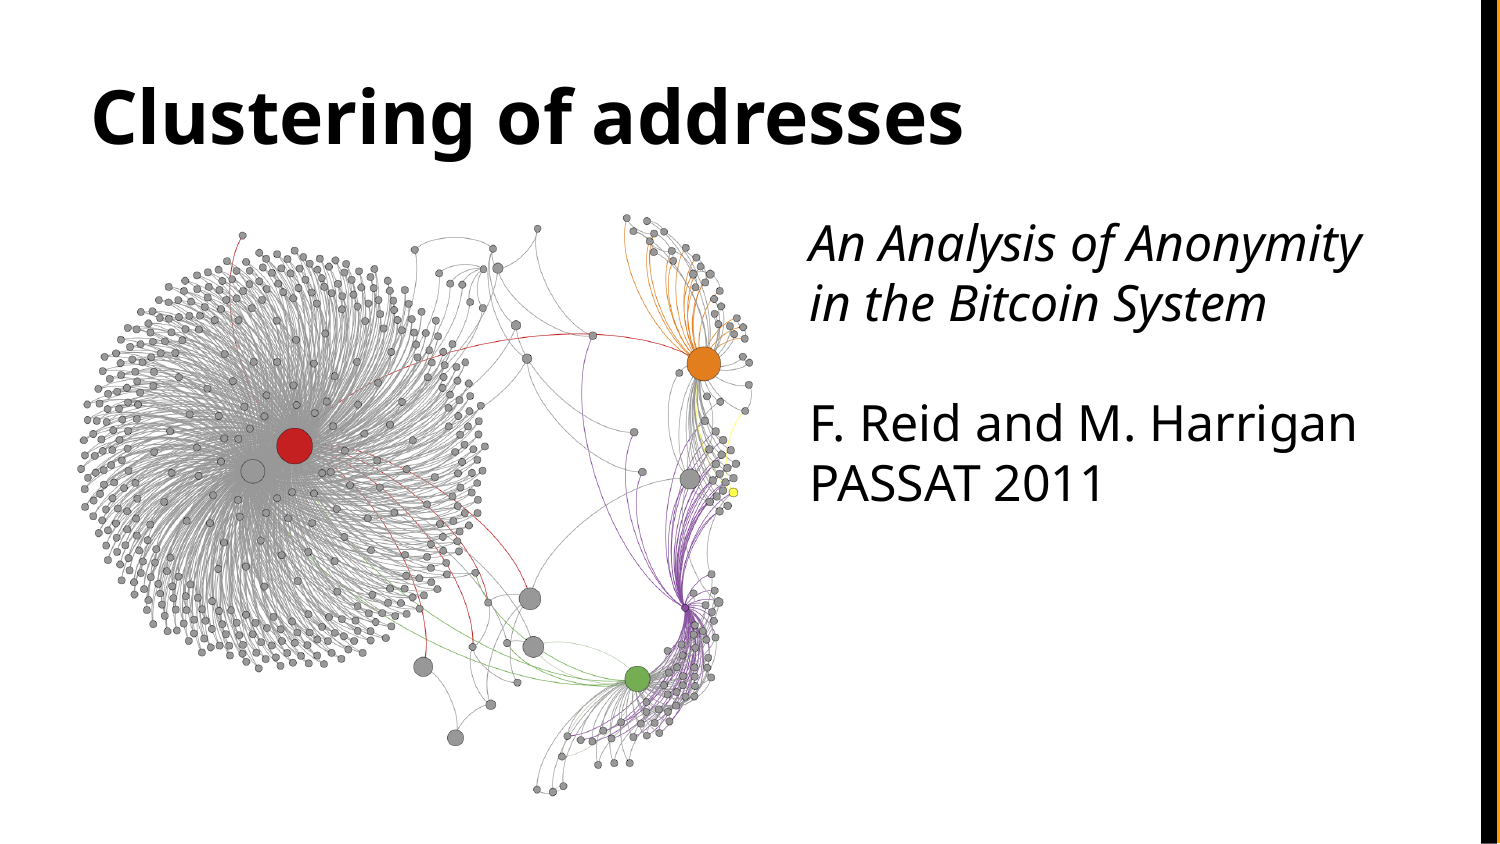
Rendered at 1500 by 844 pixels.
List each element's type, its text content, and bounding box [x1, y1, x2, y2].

title Clustering of addresses [75, 33, 1425, 175]
picture [54, 196, 776, 810]
list An Analysis of Anonymity in the Bitcoin System F. Reid and M. Harrigan PASSAT 2011 [794, 196, 1425, 808]
